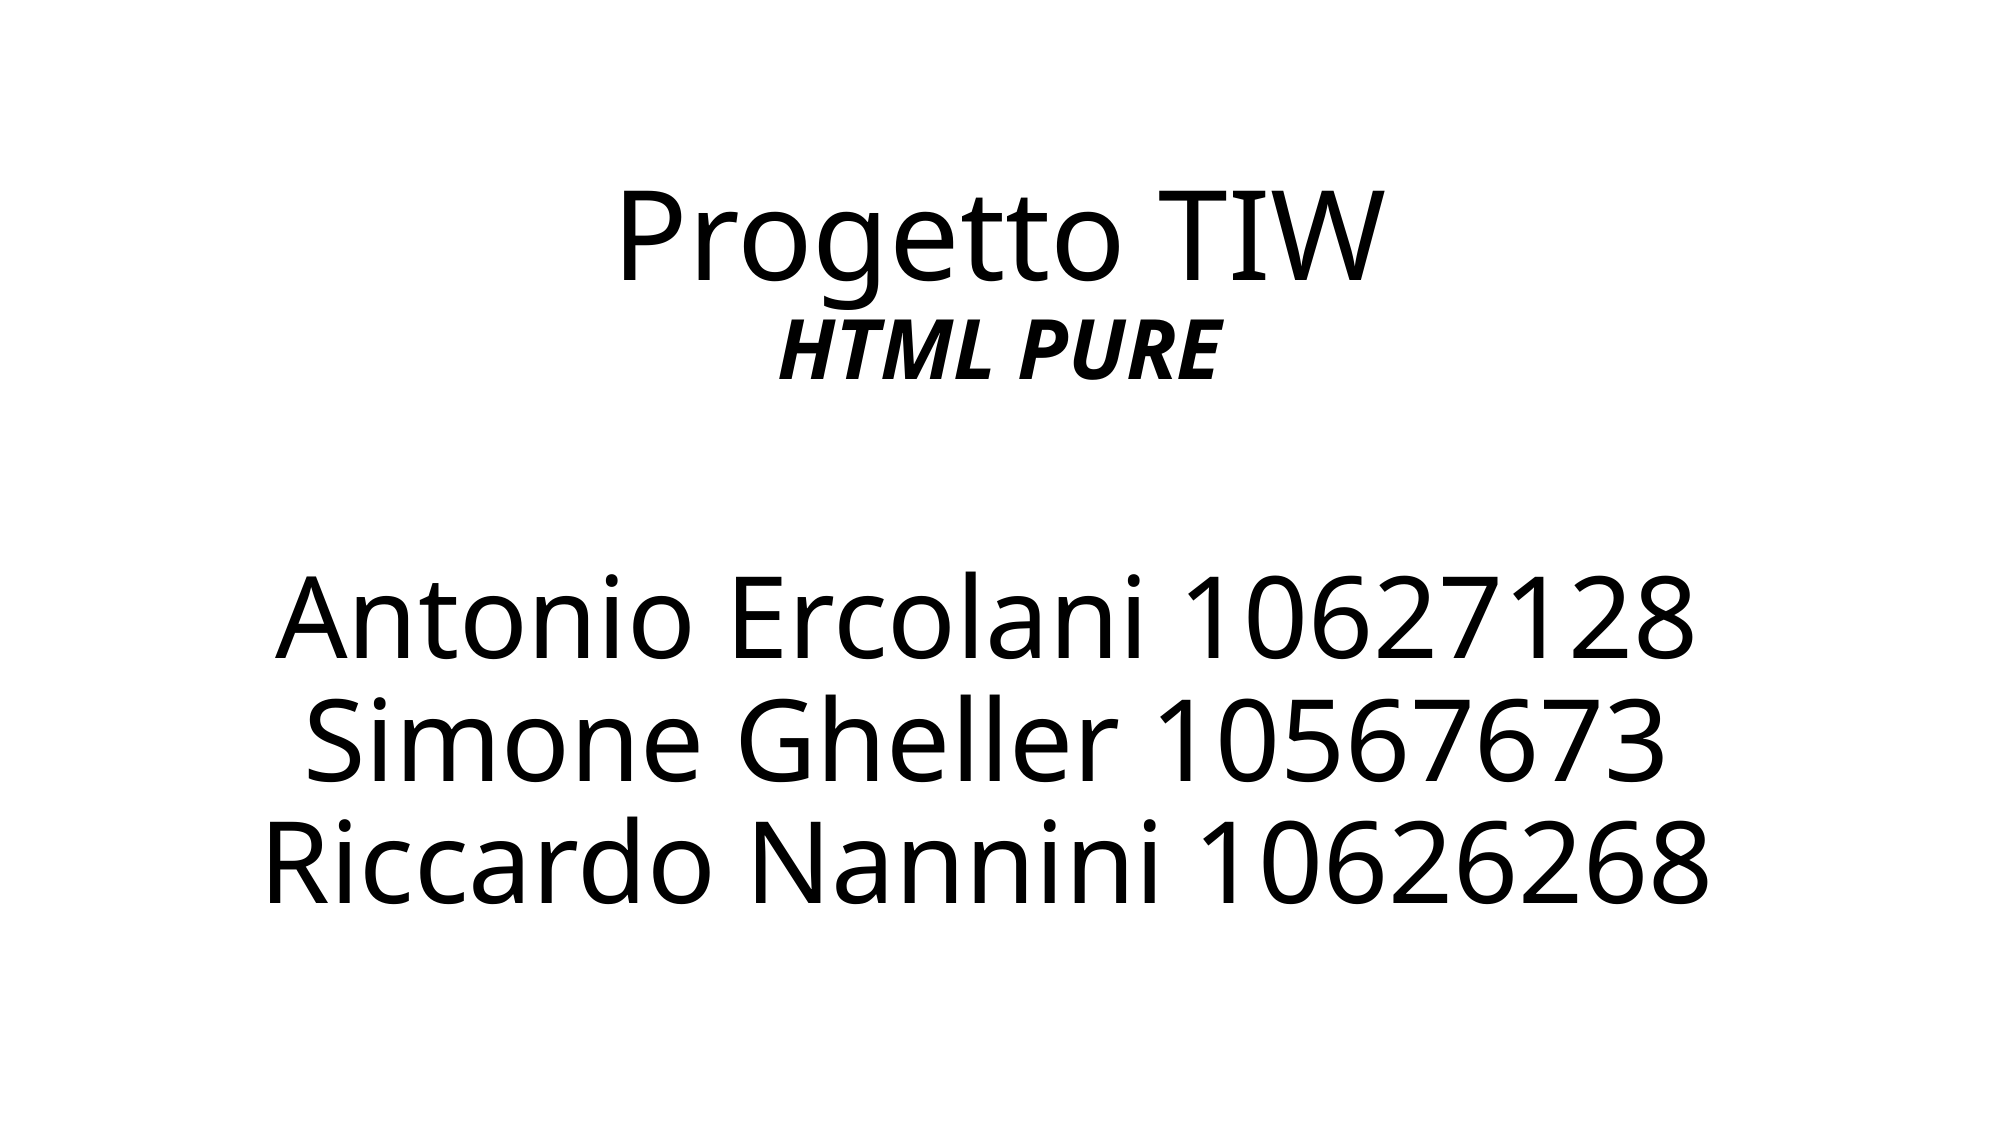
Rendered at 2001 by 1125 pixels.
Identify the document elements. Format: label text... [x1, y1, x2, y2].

title Progetto TIW HTML PURE [249, 13, 1750, 405]
text_box Antonio Ercolani 10627128 Simone Gheller 10567673 Riccardo Nannini 10626268 [237, 544, 1738, 936]
